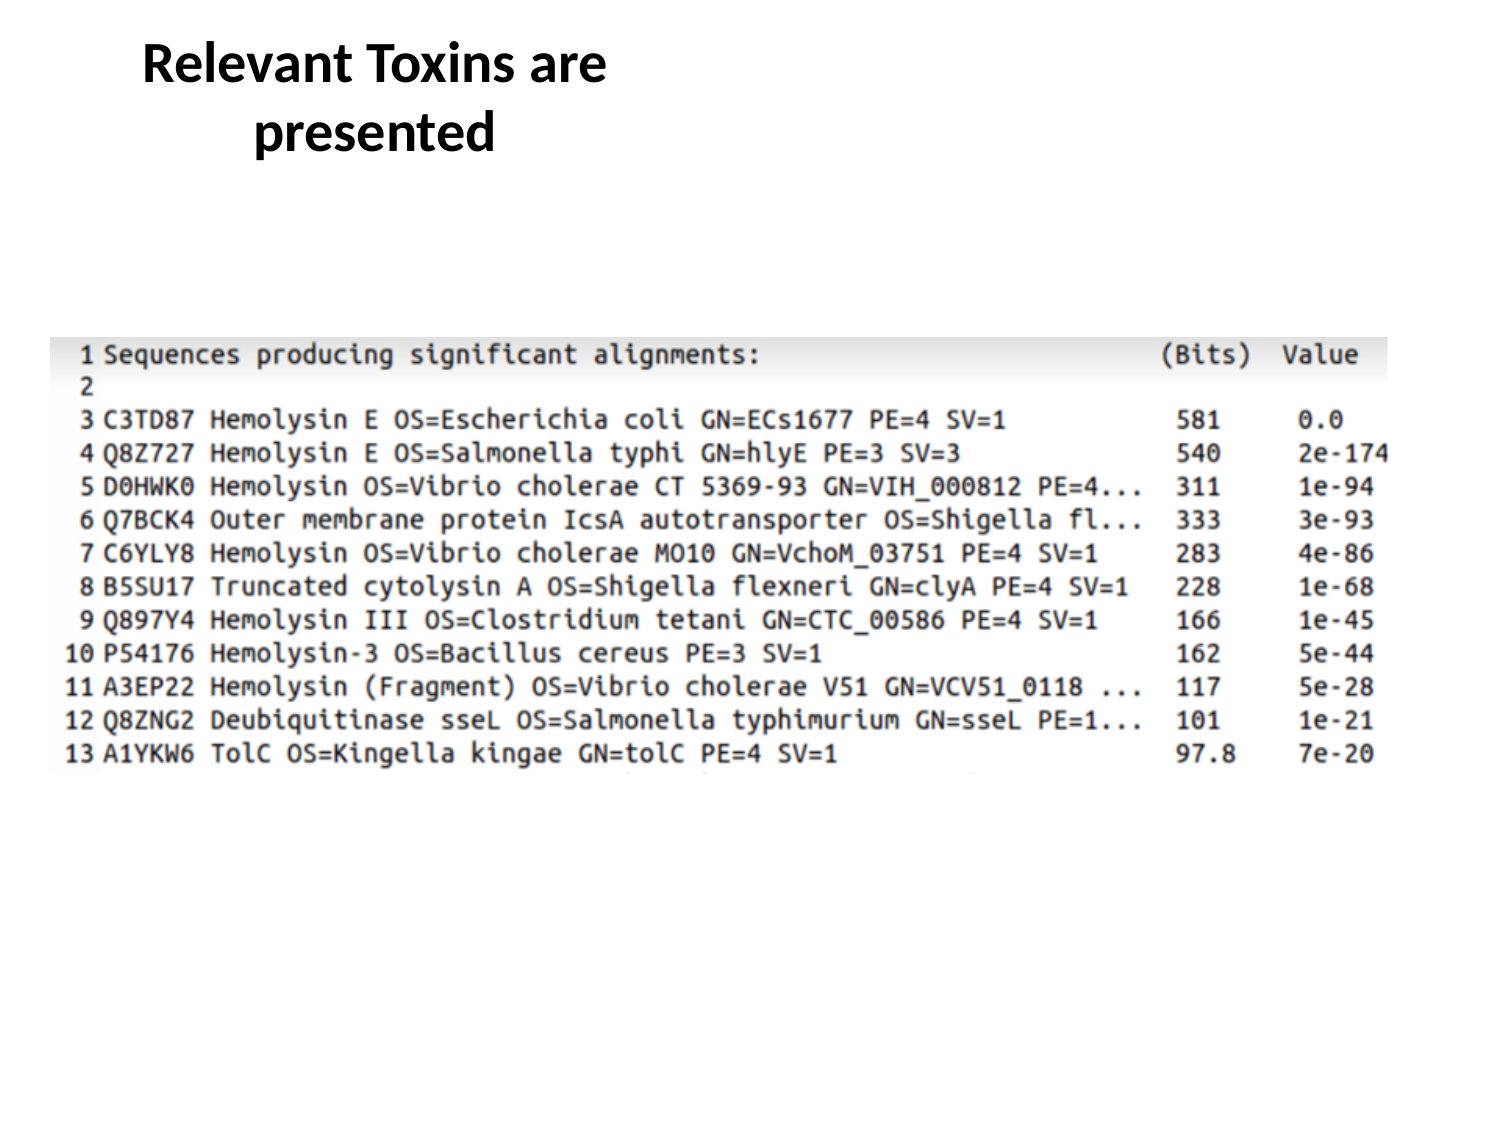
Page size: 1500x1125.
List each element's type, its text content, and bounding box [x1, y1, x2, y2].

picture [49, 337, 1392, 774]
title Relevant Toxins are presented [0, 0, 750, 188]
